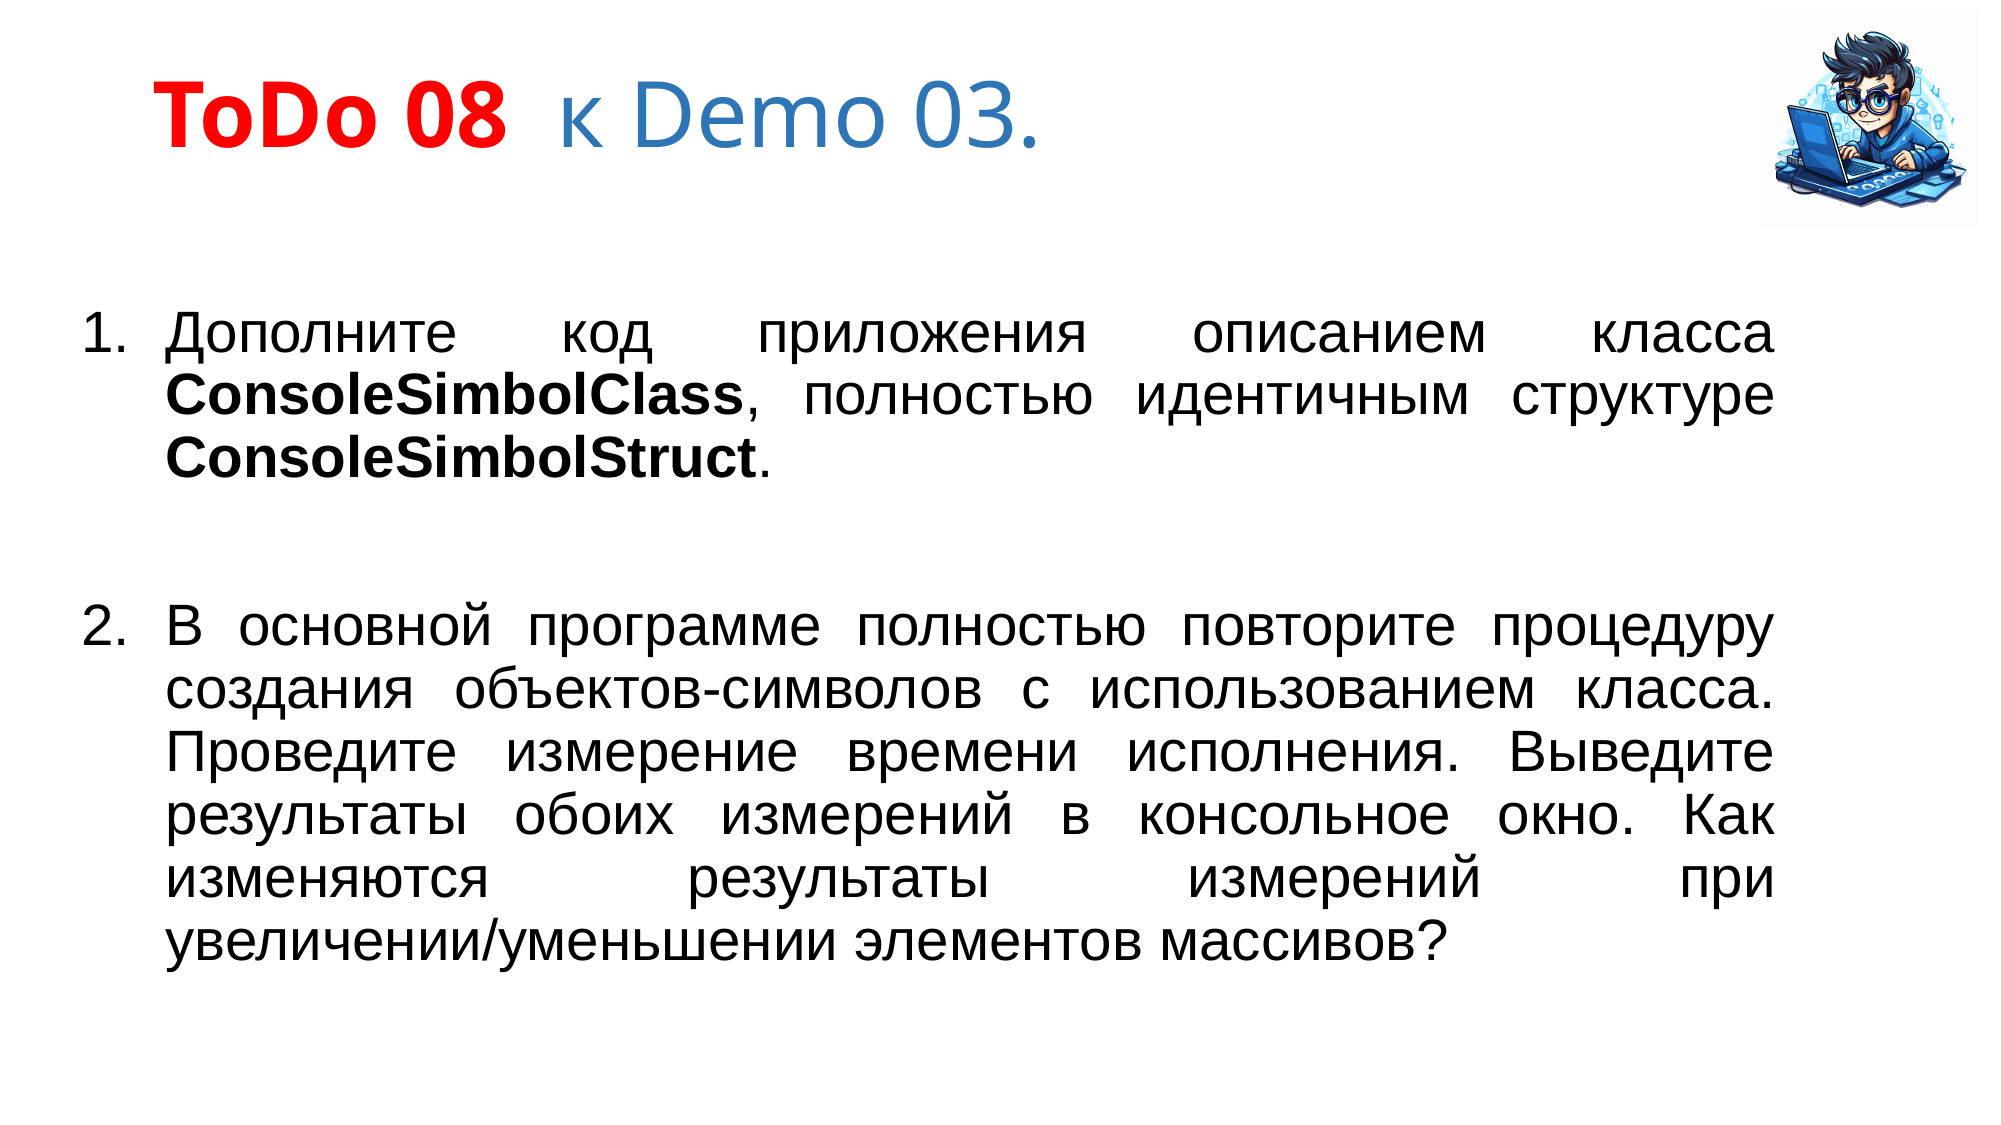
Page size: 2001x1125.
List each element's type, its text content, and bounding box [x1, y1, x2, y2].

title ToDo 08 к Demo 03. [137, 59, 1863, 176]
list Дополните код приложения описанием класса ConsoleSimbolClass, полностью идентичным структуре ConsoleSimbolStruct. В основной программе полностью повторите процедуру создания объектов-символов с использованием класса. Проведите измерение времени исполнения. Выведите результаты обоих измерений в консольное окно. Как изменяются результаты измерений при увеличении/уменьшении элементов массивов? [66, 203, 1792, 1042]
picture [1761, 9, 1979, 227]
